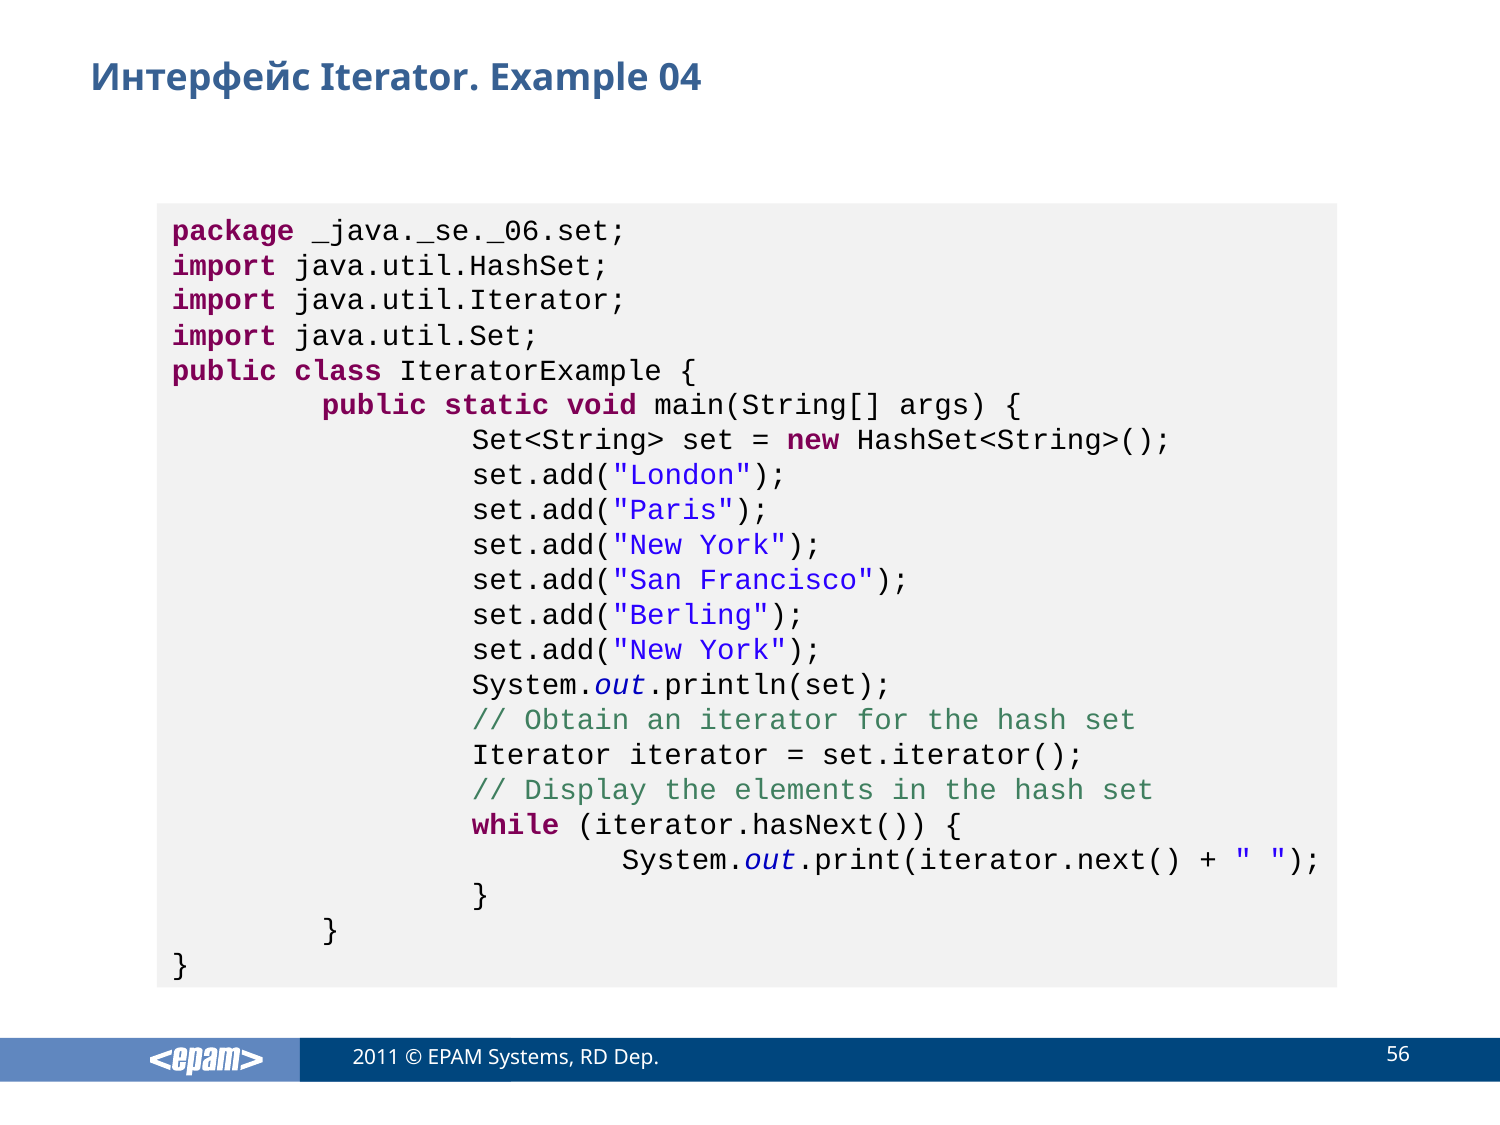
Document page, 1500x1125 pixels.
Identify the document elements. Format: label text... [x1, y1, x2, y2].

slide_number 56 [1262, 1025, 1425, 1085]
text_box package _java._se._06.set; import java.util.HashSet; import java.util.Iterator; import java.util.Set; public class IteratorExample { public static void main(String[] args) { Set<String> set = new HashSet<String>(); set.add("London"); set.add("Paris"); set.add("New York"); set.add("San Francisco"); set.add("Berling"); set.add("New York"); System.out.println(set); // Obtain an iterator for the hash set Iterator iterator = set.iterator(); // Display the elements in the hash set while (iterator.hasNext()) { System.out.print(iterator.next() + " "); } } } [156, 203, 1338, 988]
footer 2011 © EPAM Systems, RD Dep. [337, 1028, 738, 1088]
title Интерфейс Iterator. Example 04 [75, 45, 1425, 163]
